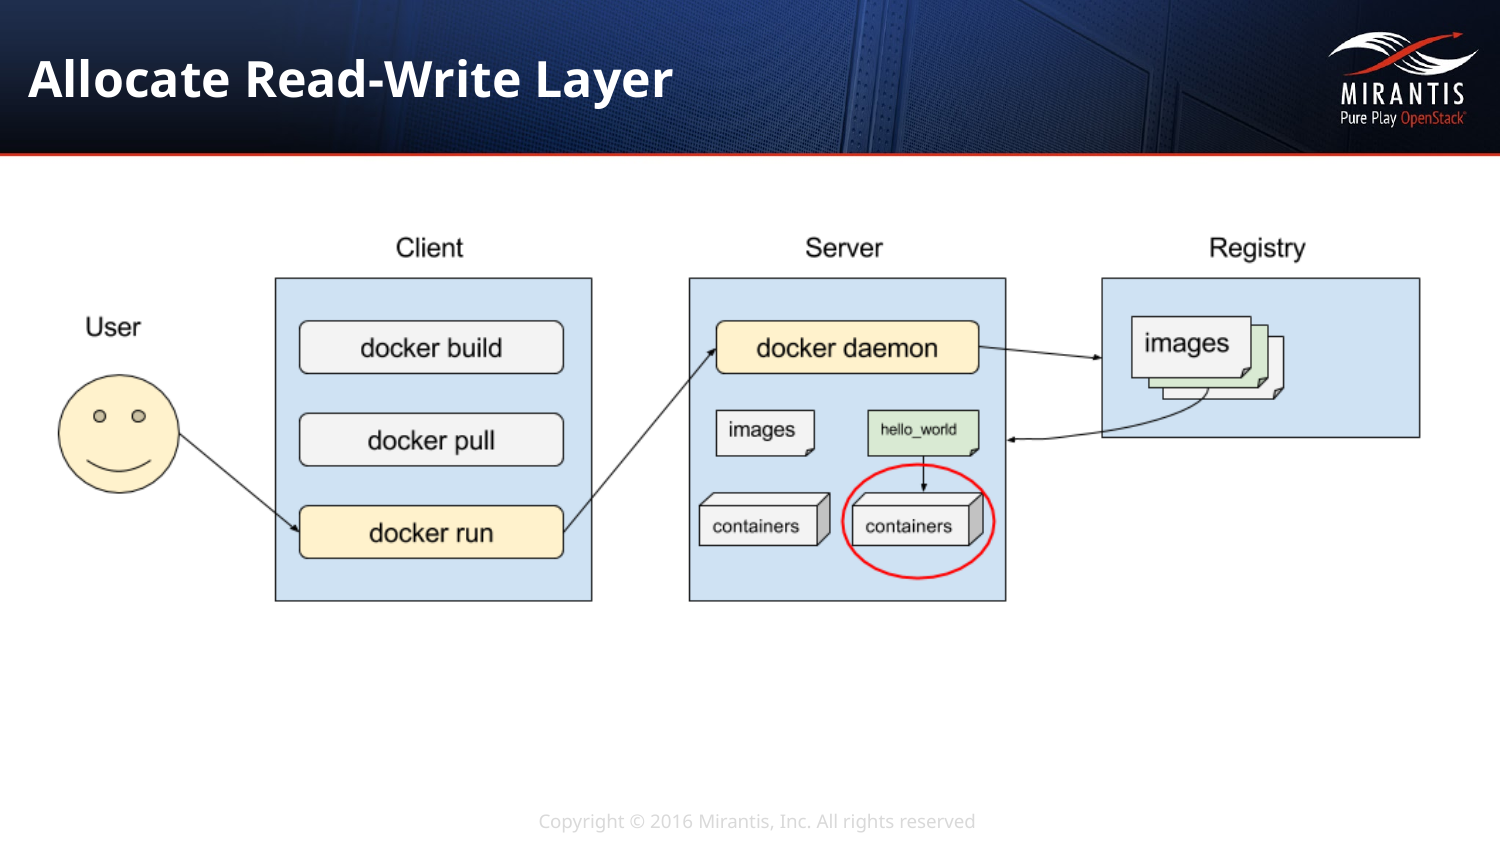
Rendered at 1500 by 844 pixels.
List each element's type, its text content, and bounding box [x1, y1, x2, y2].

picture [0, 0, 1500, 844]
title Allocate Read-Write Layer [13, 0, 1332, 156]
